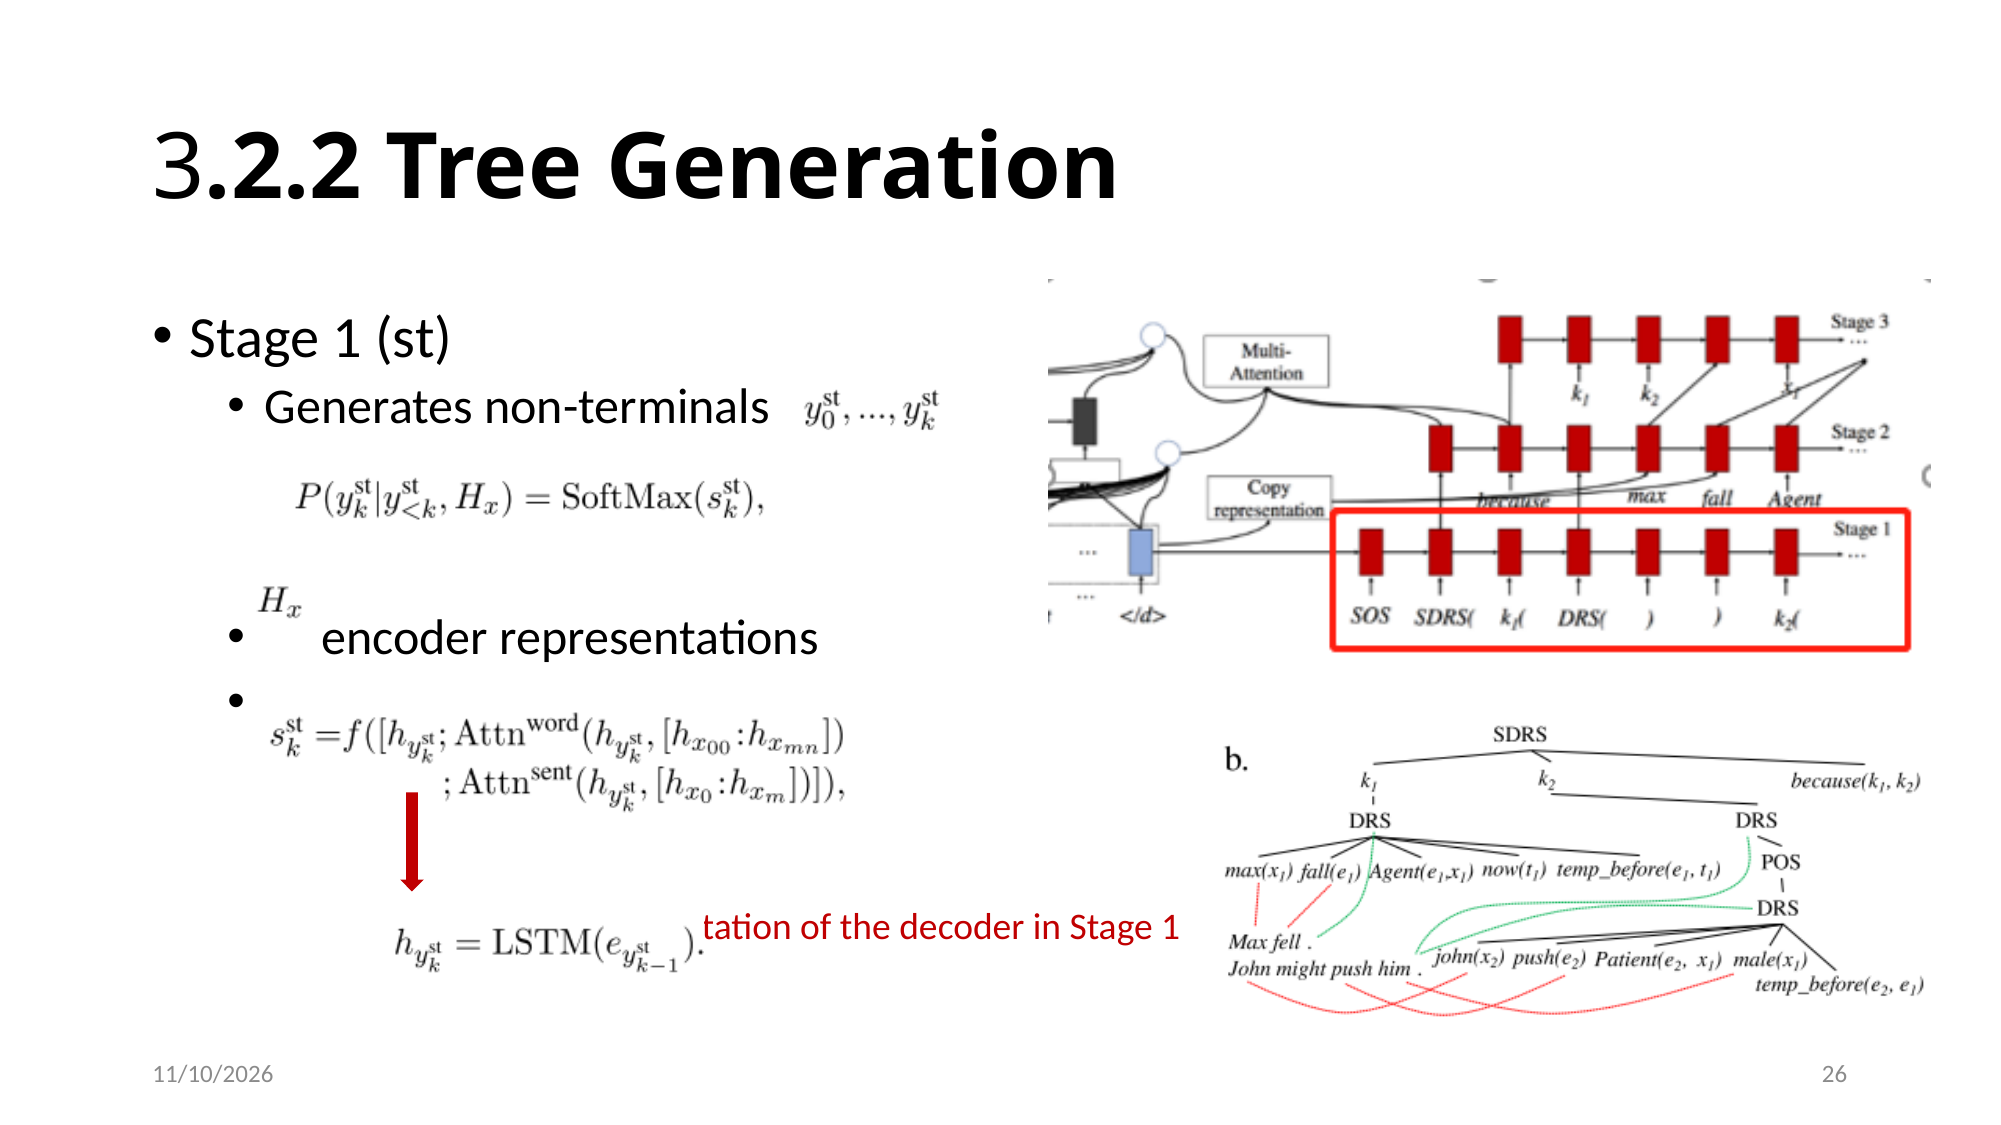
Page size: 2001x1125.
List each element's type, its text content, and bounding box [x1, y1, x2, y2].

title 3.2.2 Tree Generation [137, 59, 1863, 278]
slide_number 26 [1412, 1042, 1863, 1103]
picture [1048, 279, 1931, 657]
picture [795, 376, 952, 438]
picture [274, 456, 786, 542]
picture [249, 571, 308, 624]
picture [1191, 712, 1983, 1040]
text_box [397, 827, 427, 893]
list Stage 1 (st) Generates non-terminals encoder representations hidden representation of the decoder in Stage 1 [137, 299, 1863, 1014]
picture [258, 686, 868, 827]
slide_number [137, 1042, 588, 1103]
picture [388, 910, 704, 982]
